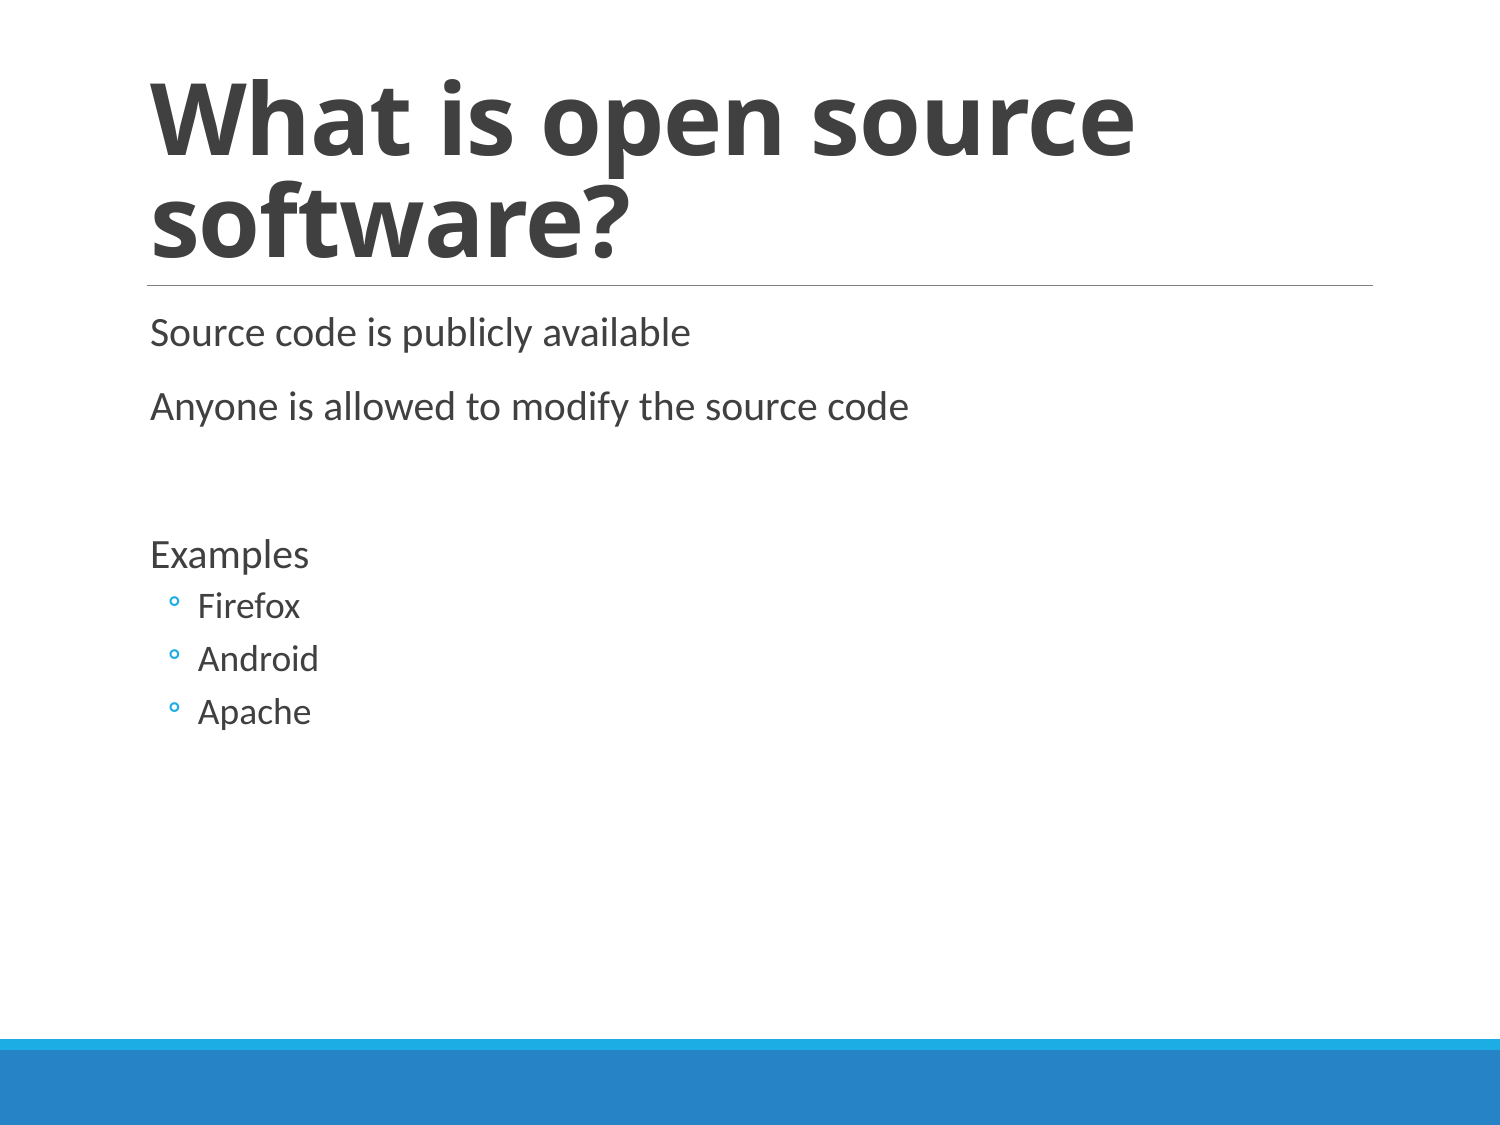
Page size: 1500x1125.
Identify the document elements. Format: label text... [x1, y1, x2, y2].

title What is open source software? [135, 47, 1373, 285]
list Source code is publicly available Anyone is allowed to modify the source code Examples Firefox Android Apache [135, 302, 1373, 963]
